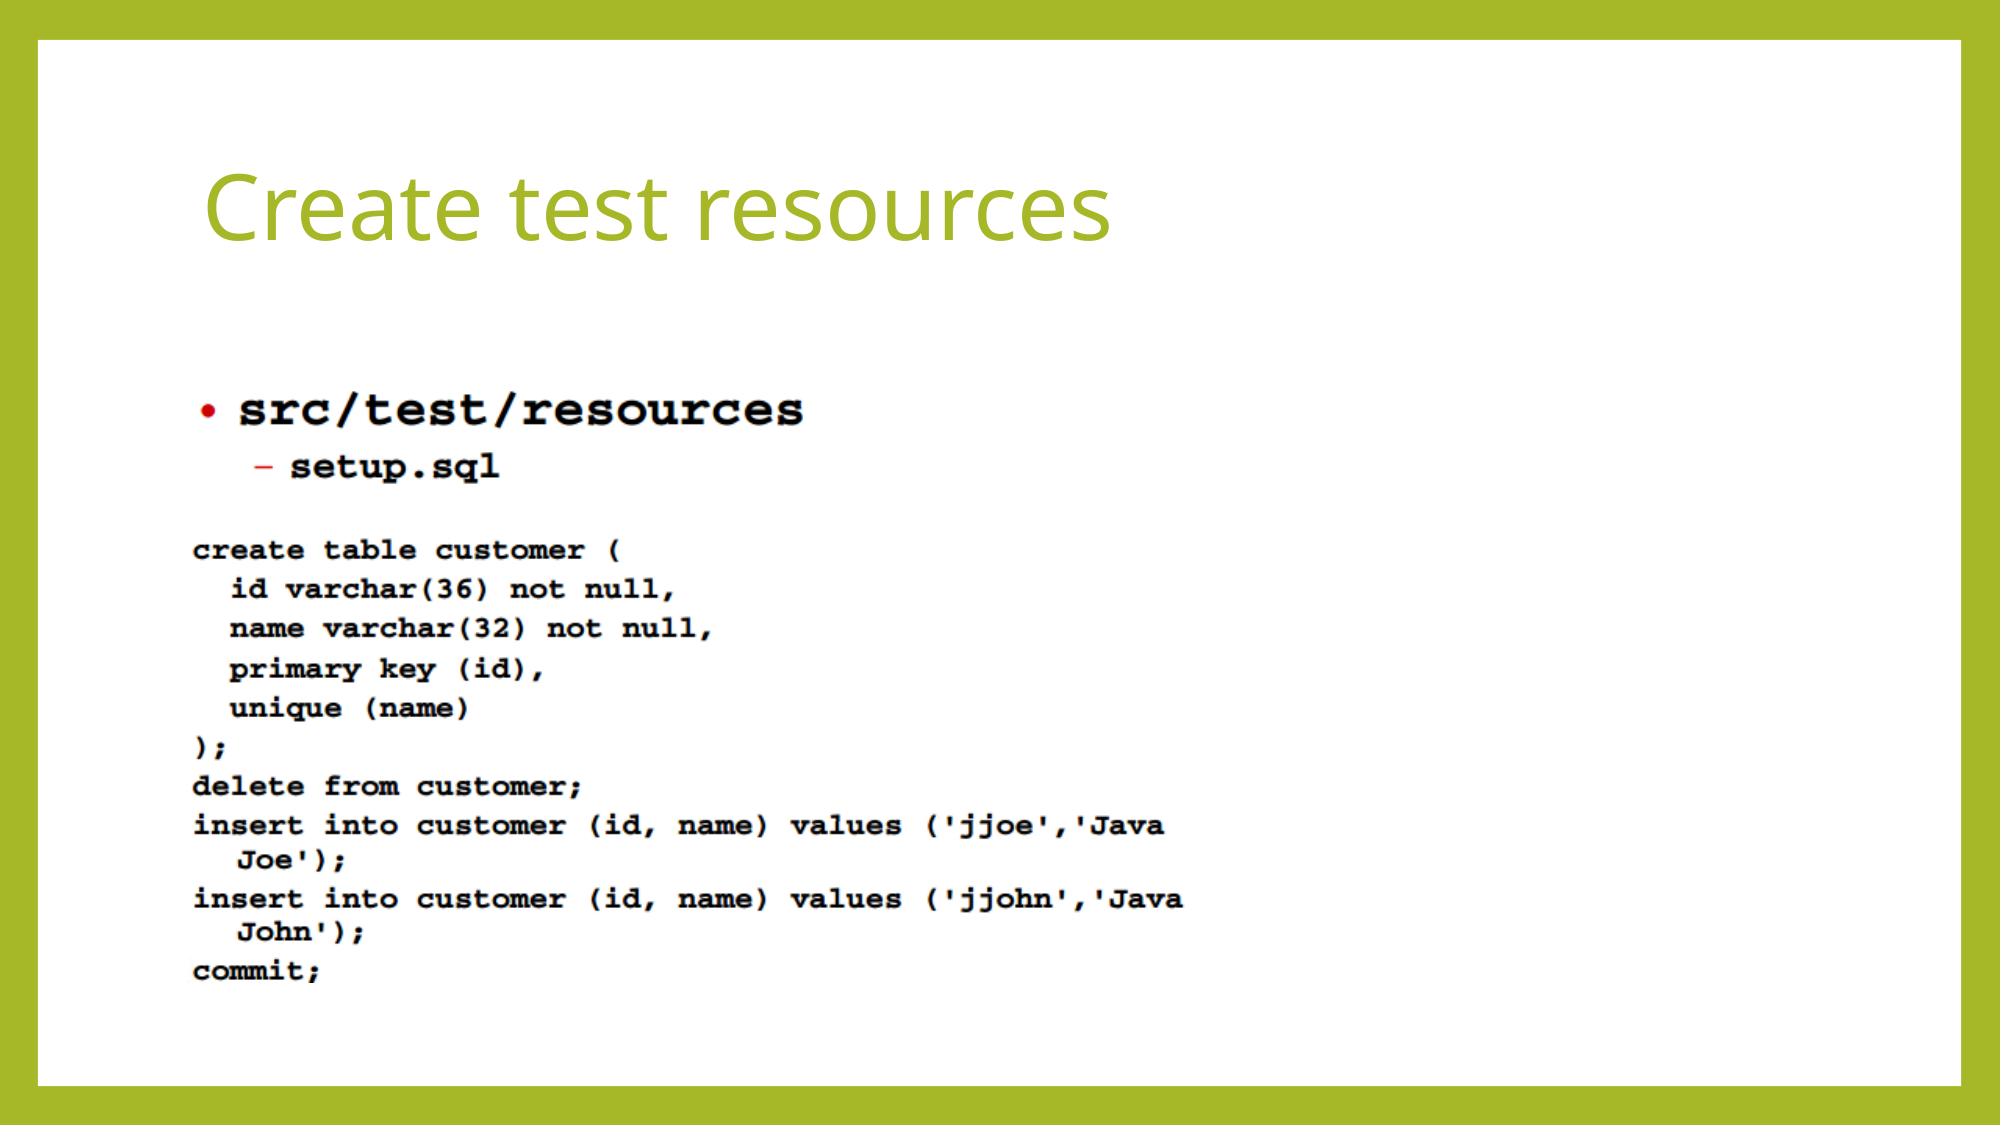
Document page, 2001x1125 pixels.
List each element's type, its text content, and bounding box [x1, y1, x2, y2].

picture [187, 375, 1234, 983]
title Create test resources [187, 99, 1808, 323]
